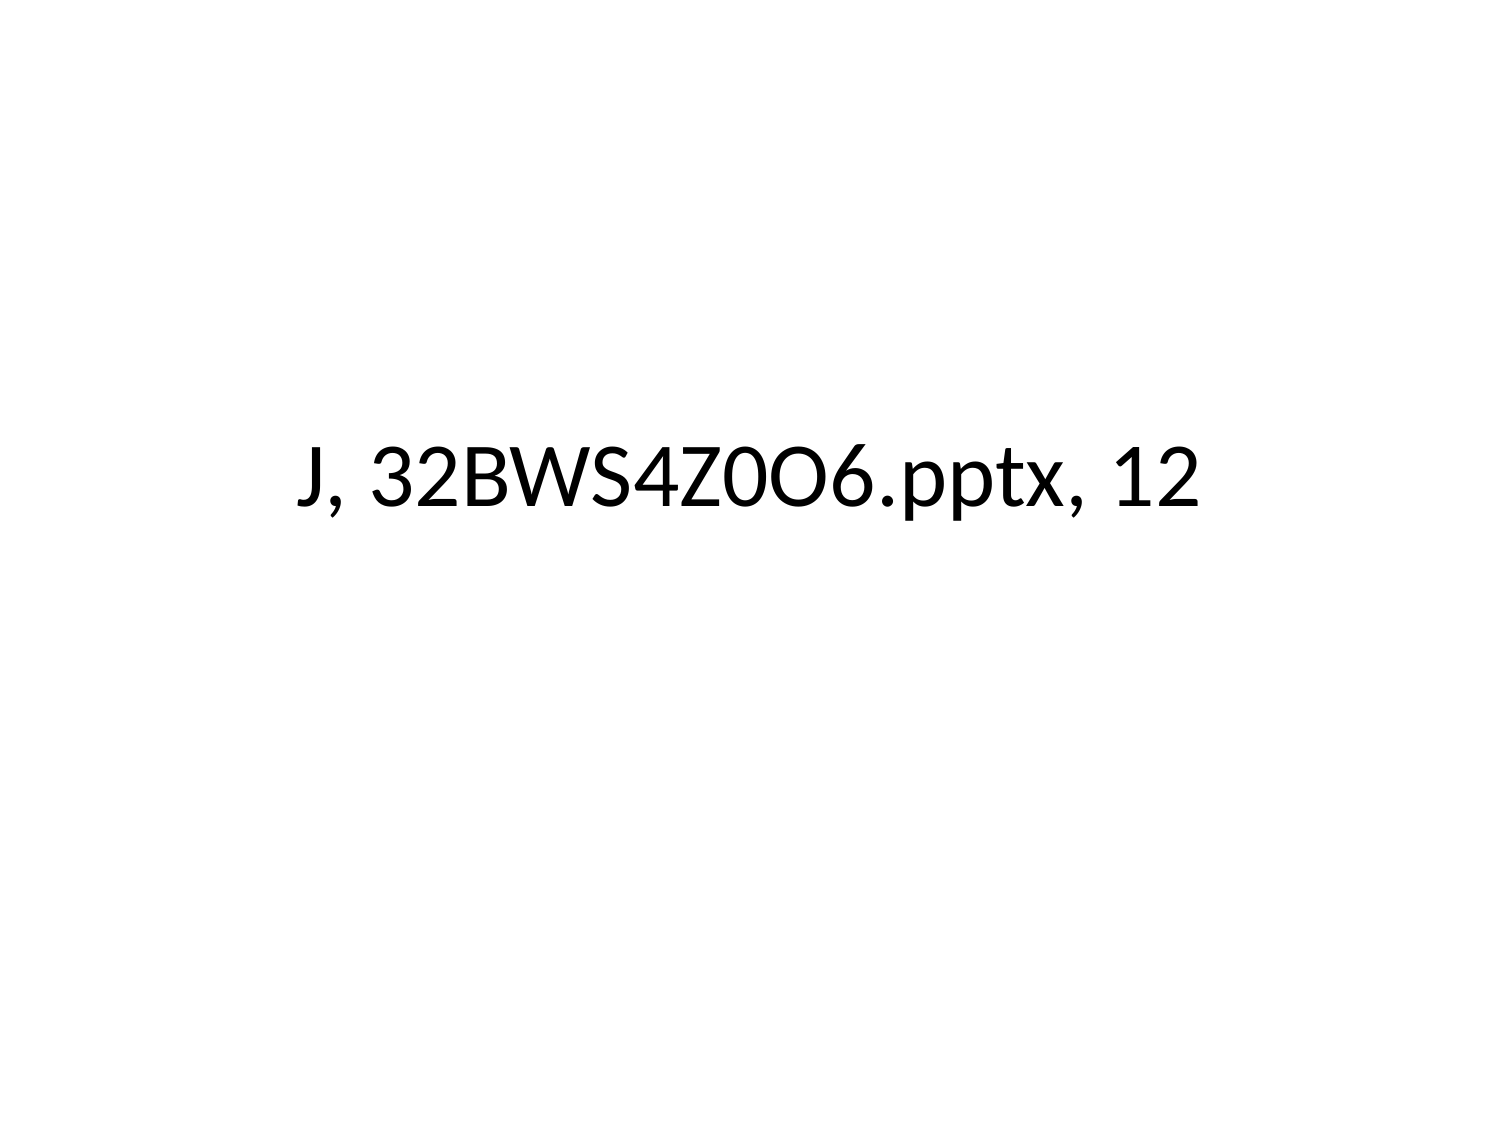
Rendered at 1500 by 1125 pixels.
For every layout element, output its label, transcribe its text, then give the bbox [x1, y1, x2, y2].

title J, 32BWS4Z0O6.pptx, 12 [112, 349, 1388, 591]
